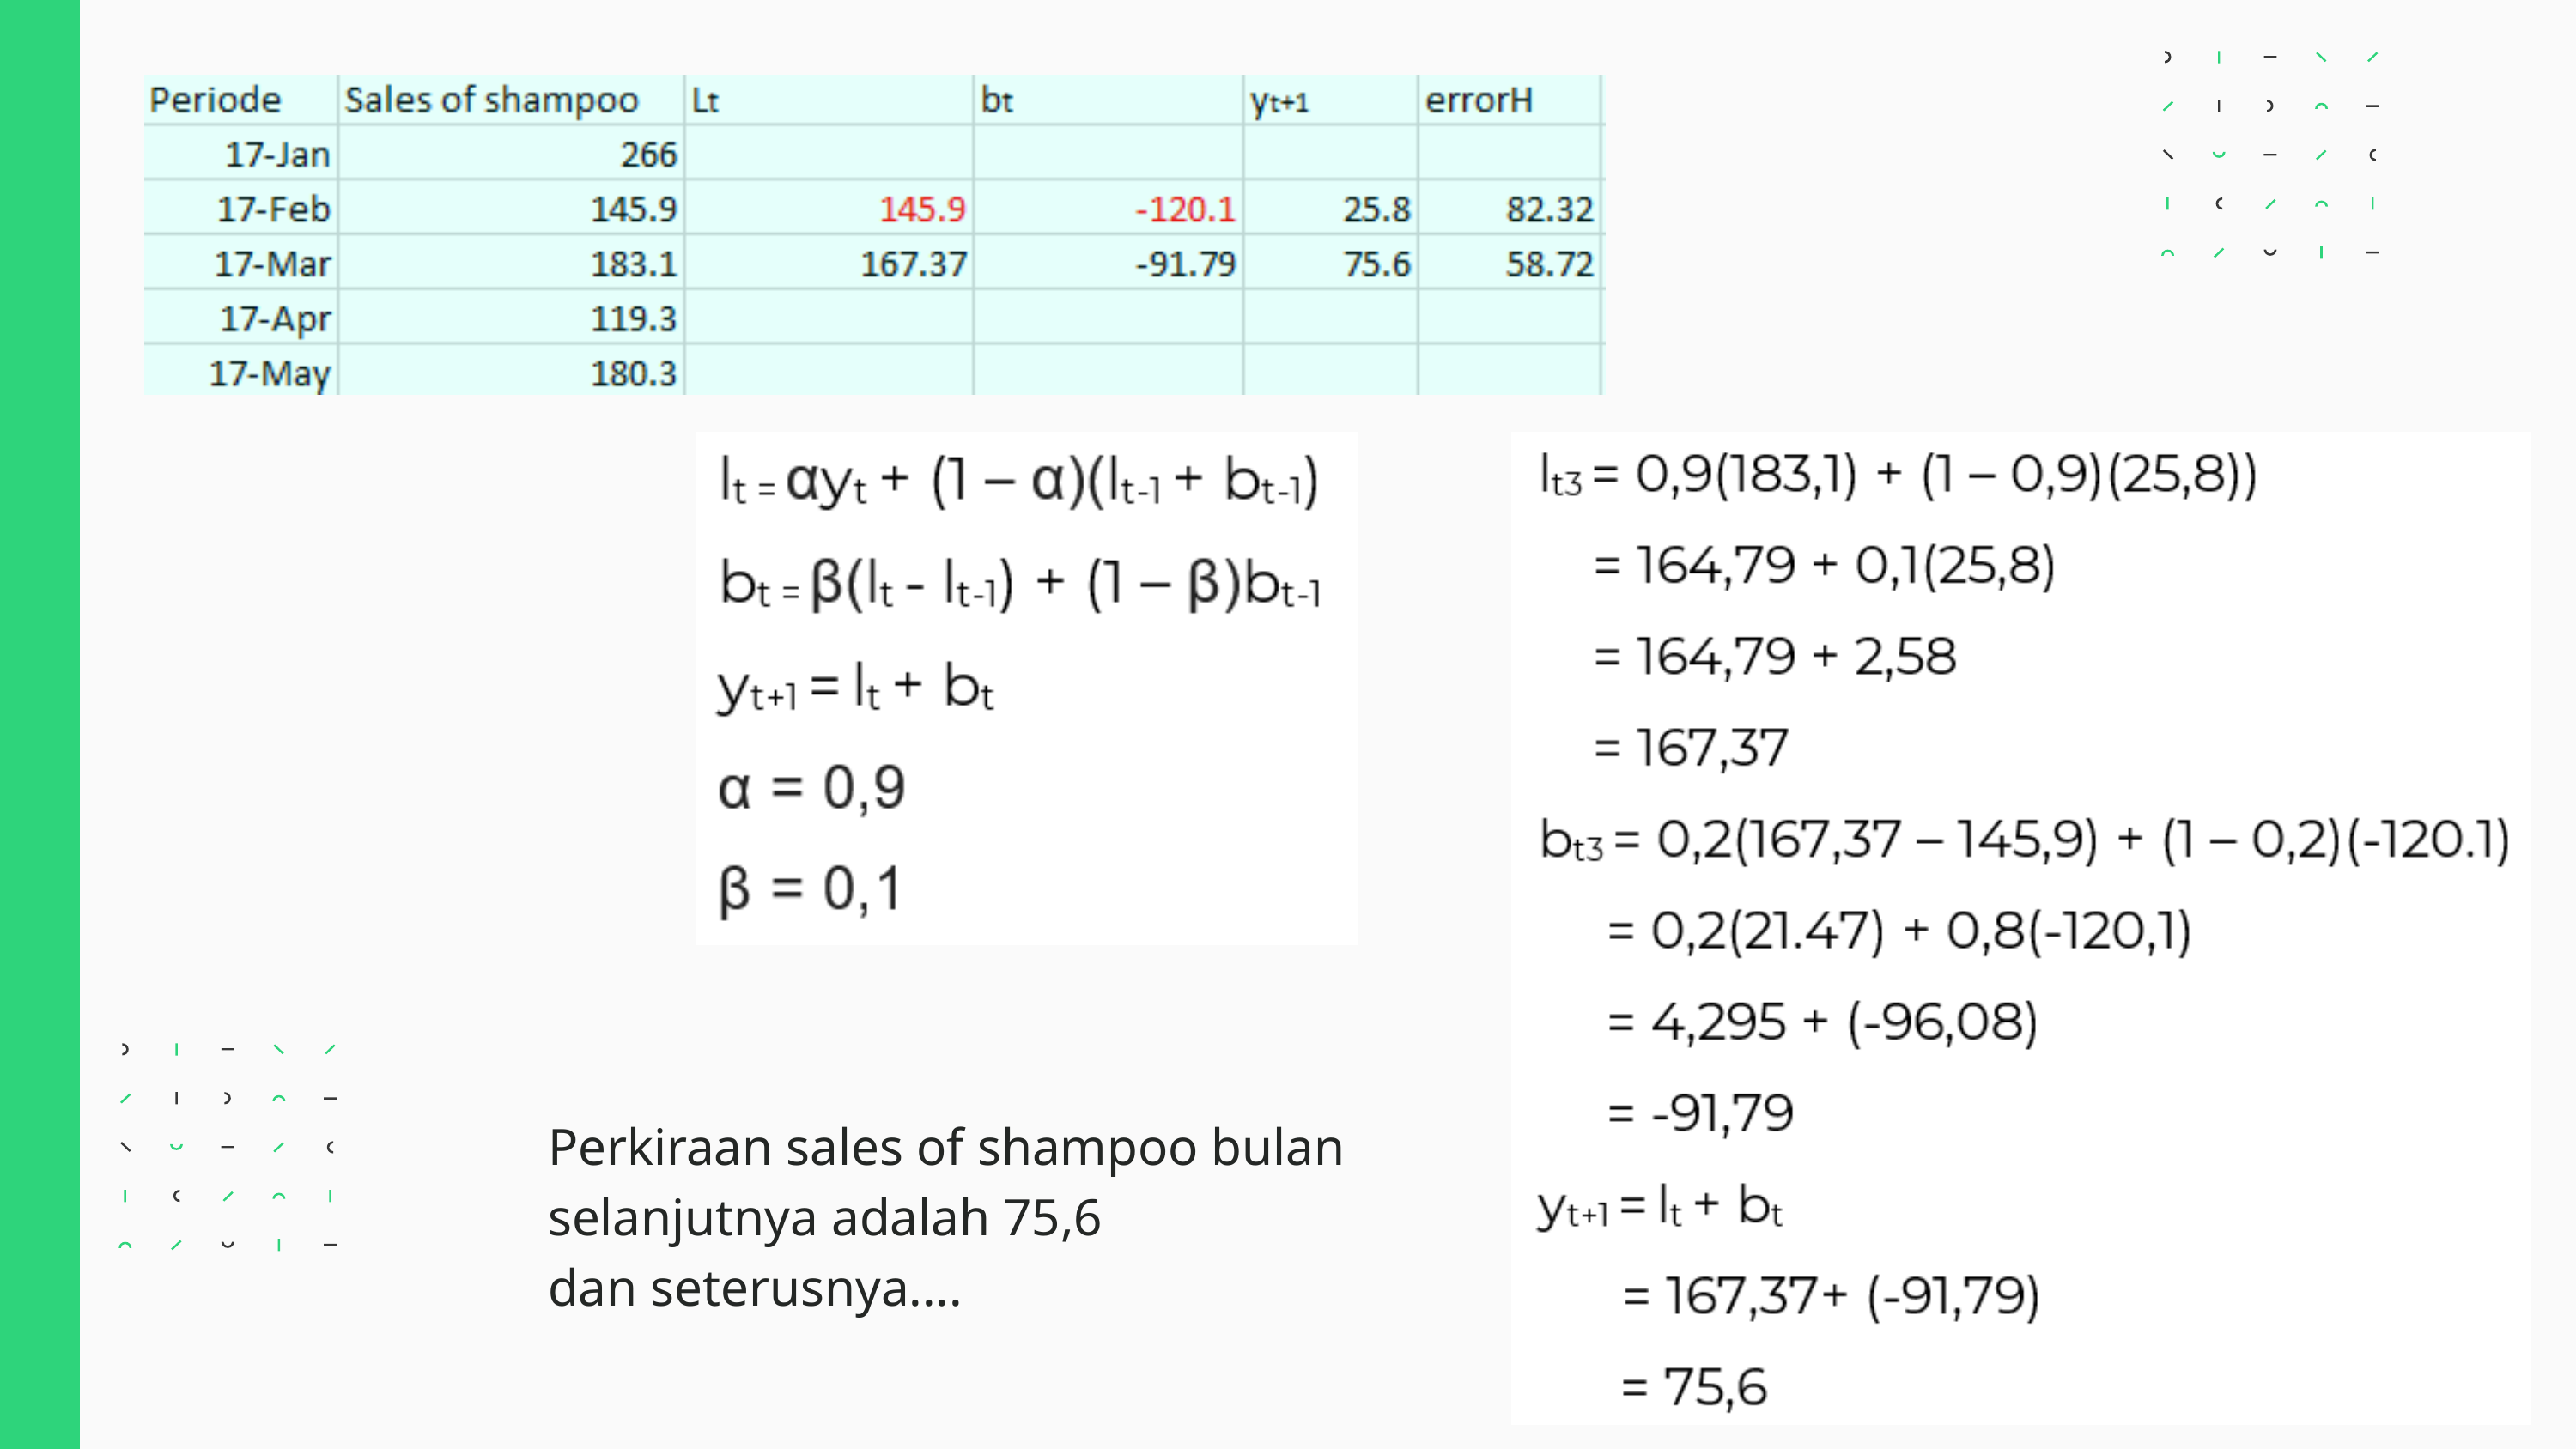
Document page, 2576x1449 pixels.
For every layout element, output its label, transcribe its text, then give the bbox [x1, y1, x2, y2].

picture [696, 432, 1358, 945]
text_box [2142, 32, 2553, 433]
picture [1511, 432, 2532, 1425]
picture [144, 75, 1606, 395]
text_box Perkiraan sales of shampoo bulan selanjutnya adalah 75,6 dan seterusnya.... [548, 1105, 1396, 1316]
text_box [99, 1024, 511, 1425]
text_box [0, 0, 80, 1449]
